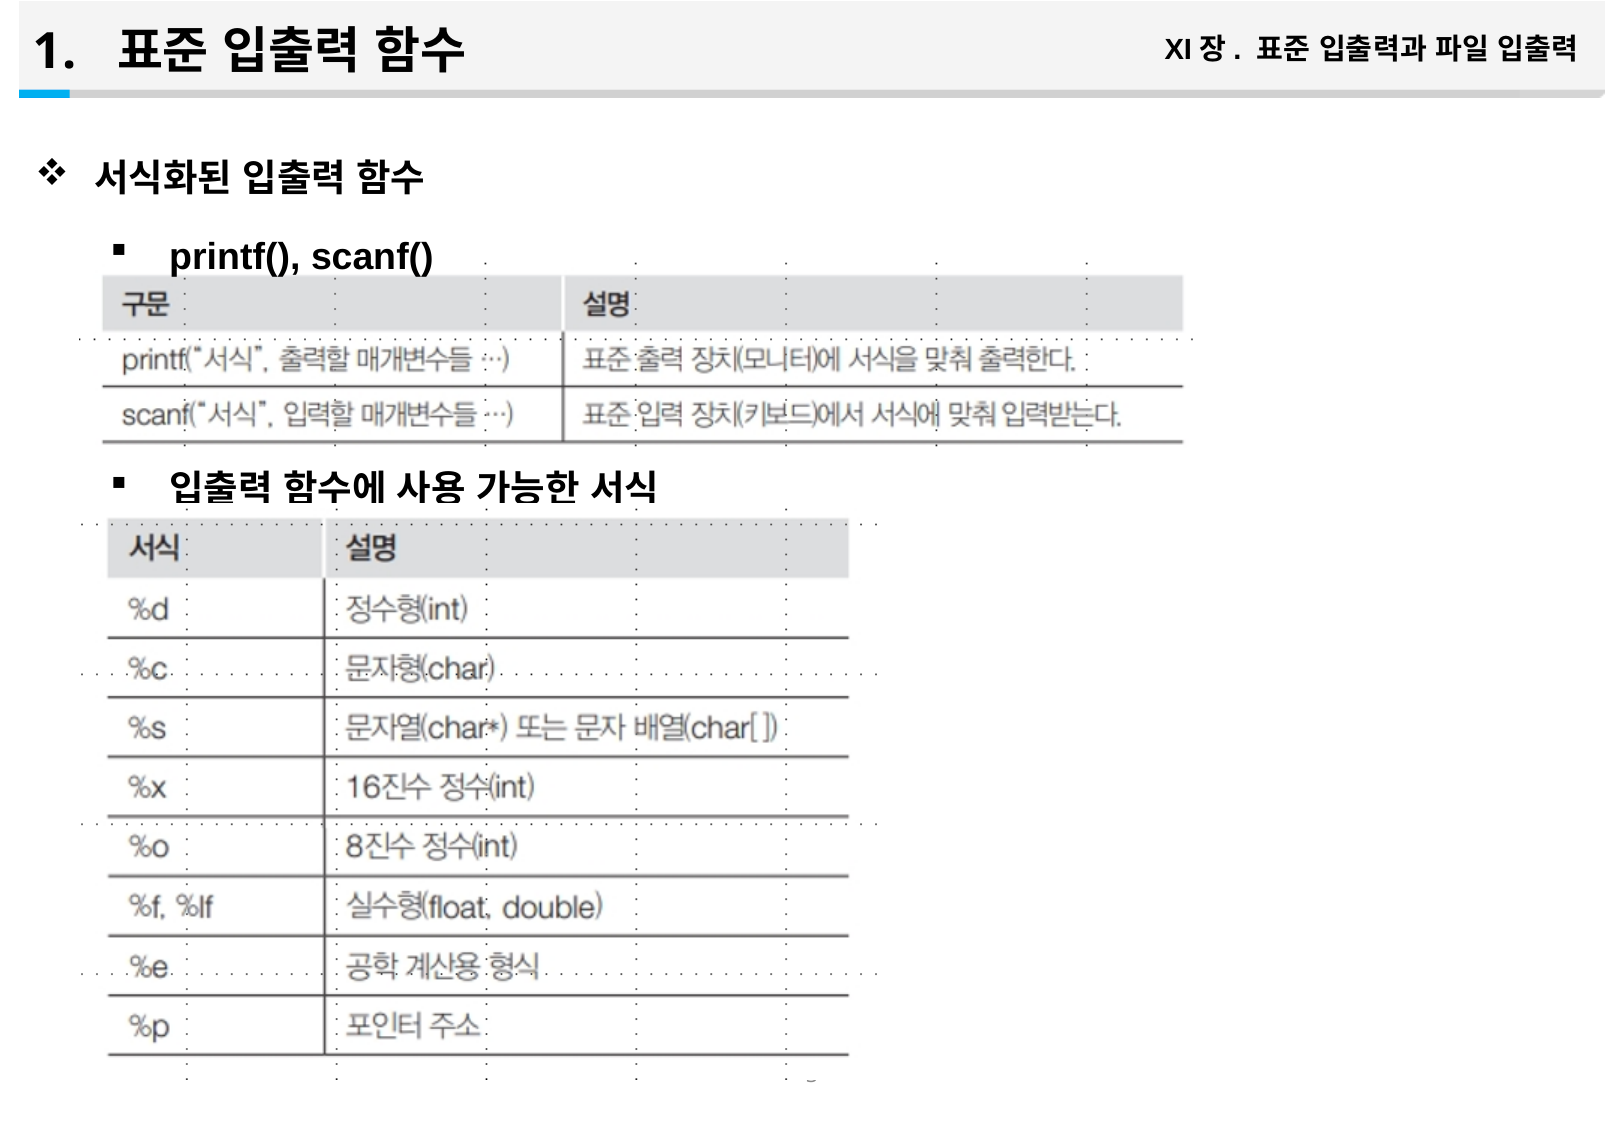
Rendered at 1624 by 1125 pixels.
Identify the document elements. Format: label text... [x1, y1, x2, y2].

picture [19, 1, 1605, 98]
picture [79, 257, 1202, 457]
picture [80, 503, 884, 1080]
text_box 서식화된 입출력 함수 printf(), scanf() 입출력 함수에 사용 가능한 서식 [20, 124, 1602, 518]
text_box XI장. 표준 입출력과 파일 입출력 [1149, 22, 1594, 73]
slide_number 2 [622, 1045, 1002, 1106]
list 표준 입출력 함수 [17, 11, 1167, 85]
